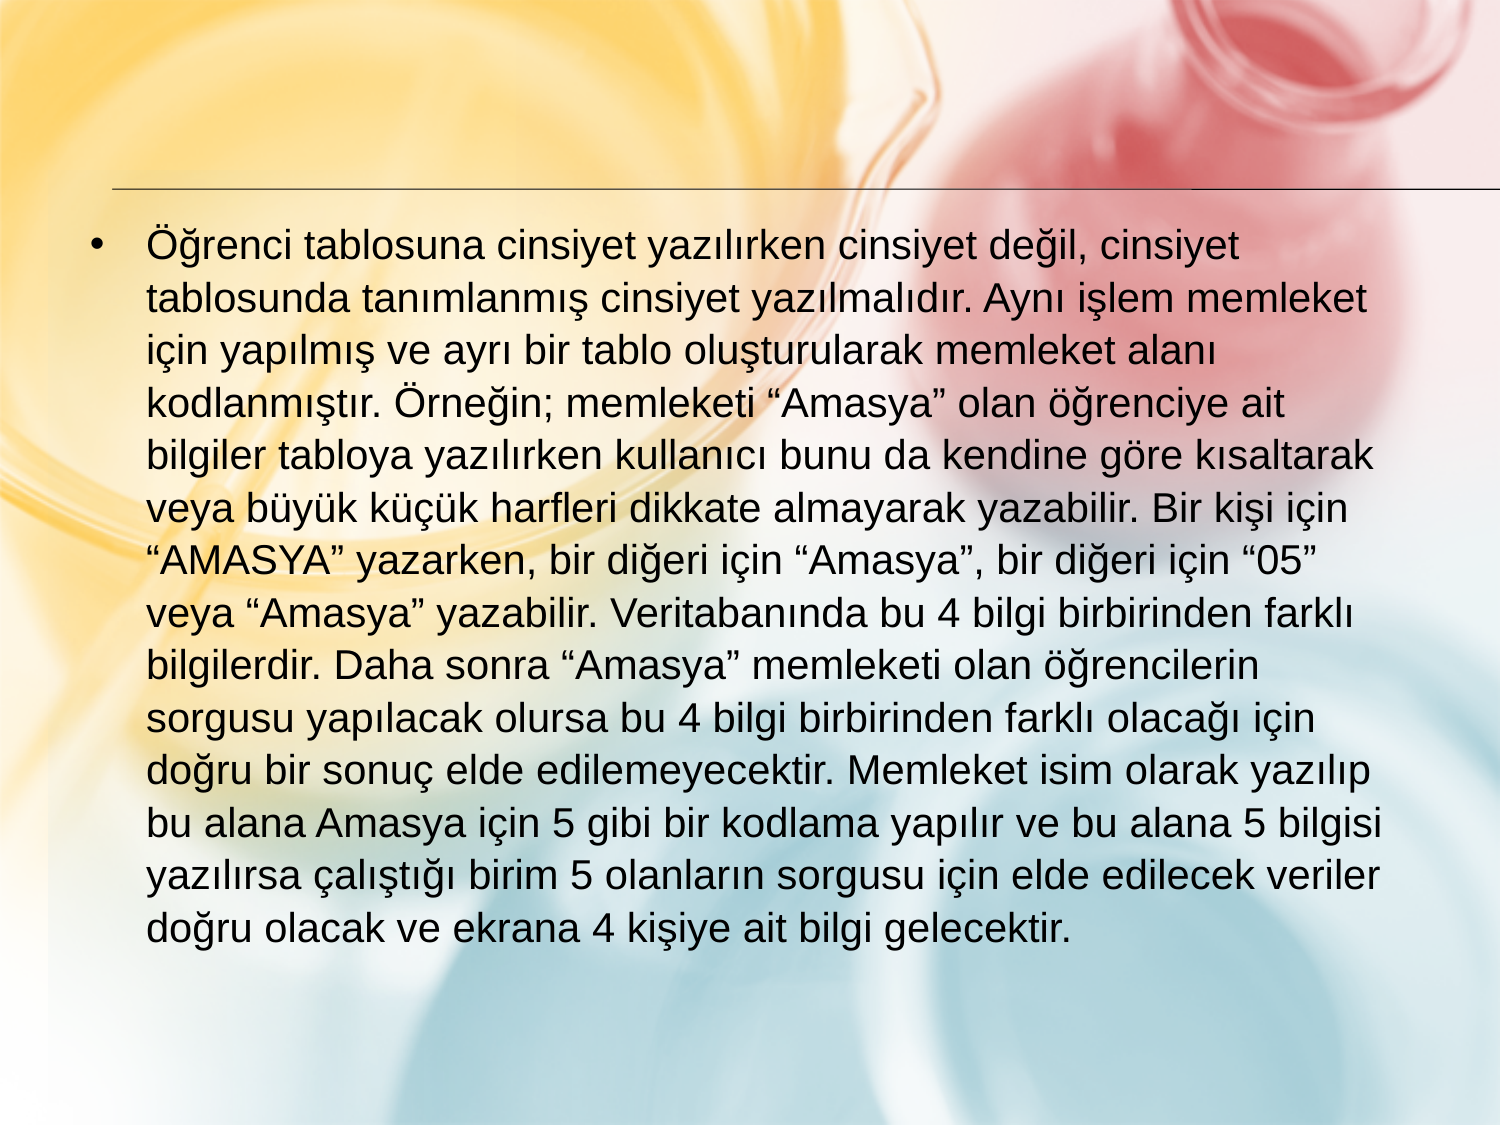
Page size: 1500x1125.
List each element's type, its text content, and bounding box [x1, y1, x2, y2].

list Öğrenci tablosuna cinsiyet yazılırken cinsiyet değil, cinsiyet tablosunda tanımlanmış cinsiyet yazılmalıdır. Aynı işlem memleket için yapılmış ve ayrı bir tablo oluşturularak memleket alanı kodlanmıştır. Örneğin; memleketi “Amasya” olan öğrenciye ait bilgiler tabloya yazılırken kullanıcı bunu da kendine göre kısaltarak veya büyük küçük harfleri dikkate almayarak yazabilir. Bir kişi için “AMASYA” yazarken, bir diğeri için “Amasya”, bir diğeri için “05” veya “Amasya” yazabilir. Veritabanında bu 4 bilgi birbirinden farklı bilgilerdir. Daha sonra “Amasya” memleketi olan öğrencilerin sorgusu yapılacak olursa bu 4 bilgi birbirinden farklı olacağı için doğru bir sonuç elde edilemeyecektir. Memleket isim olarak yazılıp bu alana Amasya için 5 gibi bir kodlama yapılır ve bu alana 5 bilgisi yazılırsa çalıştığı birim 5 olanların sorgusu için elde edilecek veriler doğru olacak ve ekrana 4 kişiye ait bilgi gelecektir. [75, 208, 1400, 946]
